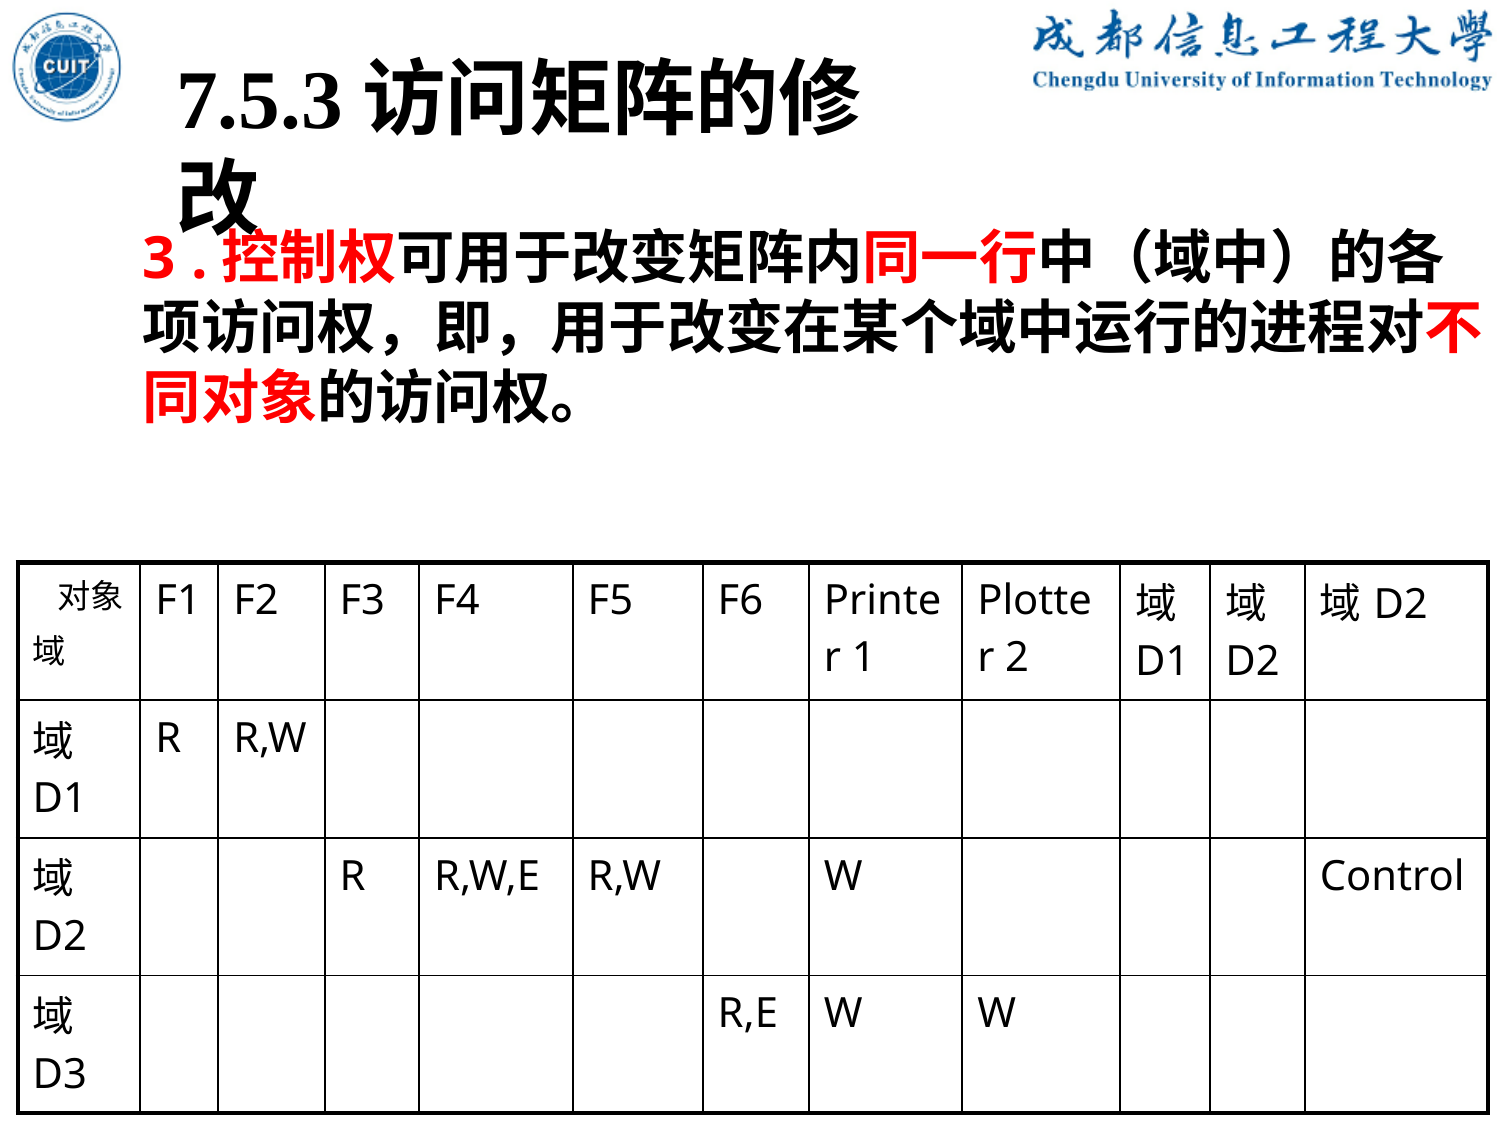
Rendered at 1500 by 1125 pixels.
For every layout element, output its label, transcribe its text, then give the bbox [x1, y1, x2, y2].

text_box 3 .控制权可用于改变矩阵内同一行中（域中）的各项访问权，即，用于改变在某个域中运行的进程对不同对象的访问权。 [53, 212, 1500, 539]
picture [0, 0, 127, 138]
table_header Plotter 2 [963, 565, 1119, 699]
table_header 对象 域 [20, 565, 139, 699]
table_cell [704, 701, 808, 837]
table_header F3 [326, 565, 418, 699]
table_cell R [141, 701, 217, 837]
text_box 7.5.3访问矩阵的修改 [161, 38, 951, 253]
table_cell [1306, 701, 1486, 837]
table_cell R,W [219, 701, 324, 837]
table_cell [1306, 976, 1486, 1111]
table_cell W [810, 976, 961, 1111]
table_cell 域D3 [20, 976, 139, 1111]
picture [1029, 0, 1500, 102]
table_cell [1211, 976, 1304, 1111]
table_header F2 [219, 565, 324, 699]
table_cell W [963, 976, 1119, 1111]
table_cell [963, 701, 1119, 837]
table_cell [574, 976, 702, 1111]
table_cell [963, 839, 1119, 975]
table_cell [326, 976, 418, 1111]
table_cell R,W,E [420, 839, 572, 975]
table_header F5 [574, 565, 702, 699]
table_header Printer 1 [810, 565, 961, 699]
table_header 域D2 [1306, 565, 1486, 699]
table_cell [141, 839, 217, 975]
table_cell R [326, 839, 418, 975]
table_cell [1121, 976, 1209, 1111]
table_header 域D2 [1211, 565, 1304, 699]
table_cell [574, 701, 702, 837]
table_cell [219, 839, 324, 975]
table_cell [420, 976, 572, 1111]
table_header 域D1 [1121, 565, 1209, 699]
table_header F4 [420, 565, 572, 699]
table_cell 域D2 [20, 839, 139, 975]
table_cell 域D1 [20, 701, 139, 837]
table_cell [810, 701, 961, 837]
table_cell R,W [574, 839, 702, 975]
table_header F1 [141, 565, 217, 699]
table_cell [1121, 701, 1209, 837]
table_cell [1211, 701, 1304, 837]
table_cell [219, 976, 324, 1111]
table_cell W [810, 839, 961, 975]
table_cell [326, 701, 418, 837]
table_cell [1211, 839, 1304, 975]
table_cell [420, 701, 572, 837]
table_header F6 [704, 565, 808, 699]
table_cell [141, 976, 217, 1111]
table_cell [704, 839, 808, 975]
table_cell Control [1306, 839, 1486, 975]
table_cell [1121, 839, 1209, 975]
table_cell R,E [704, 976, 808, 1111]
